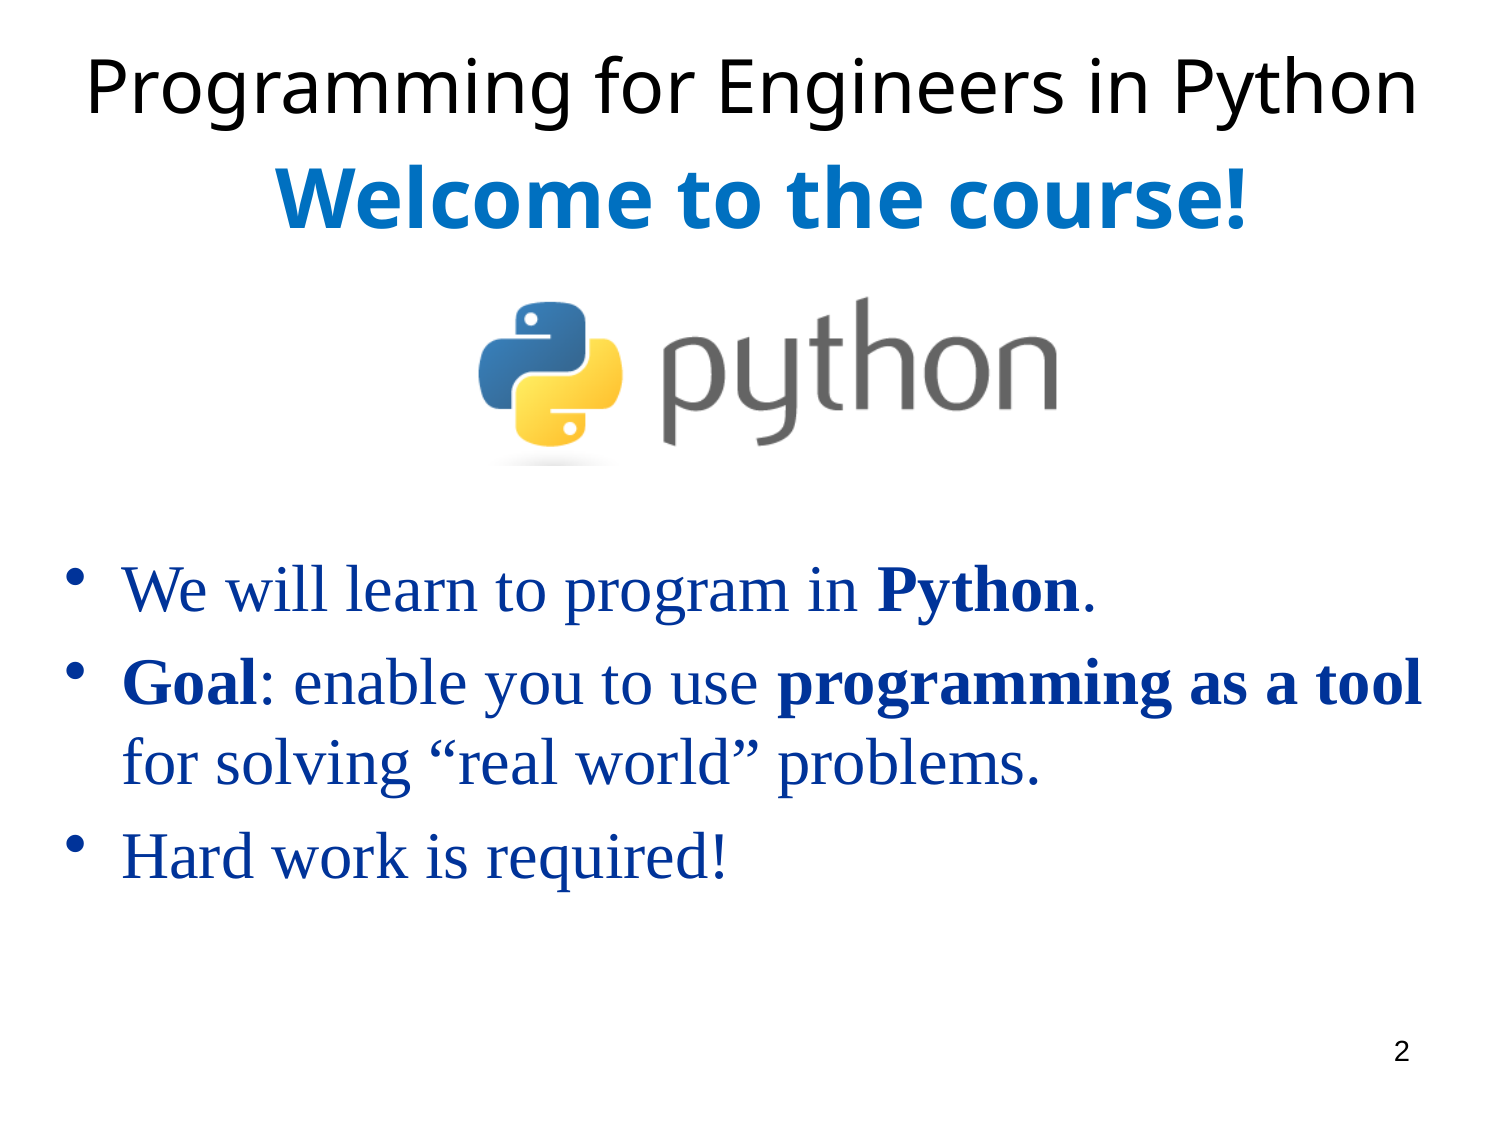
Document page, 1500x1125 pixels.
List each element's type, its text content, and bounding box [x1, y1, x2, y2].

picture [454, 278, 1070, 466]
slide_number 2 [1074, 1024, 1426, 1103]
text_box Programming for Engineers in Python Welcome to the course! We will learn to program in Python. Goal: enable you to use programming as a tool for solving “real world” problems. Hard work is required! [49, 30, 1475, 1005]
